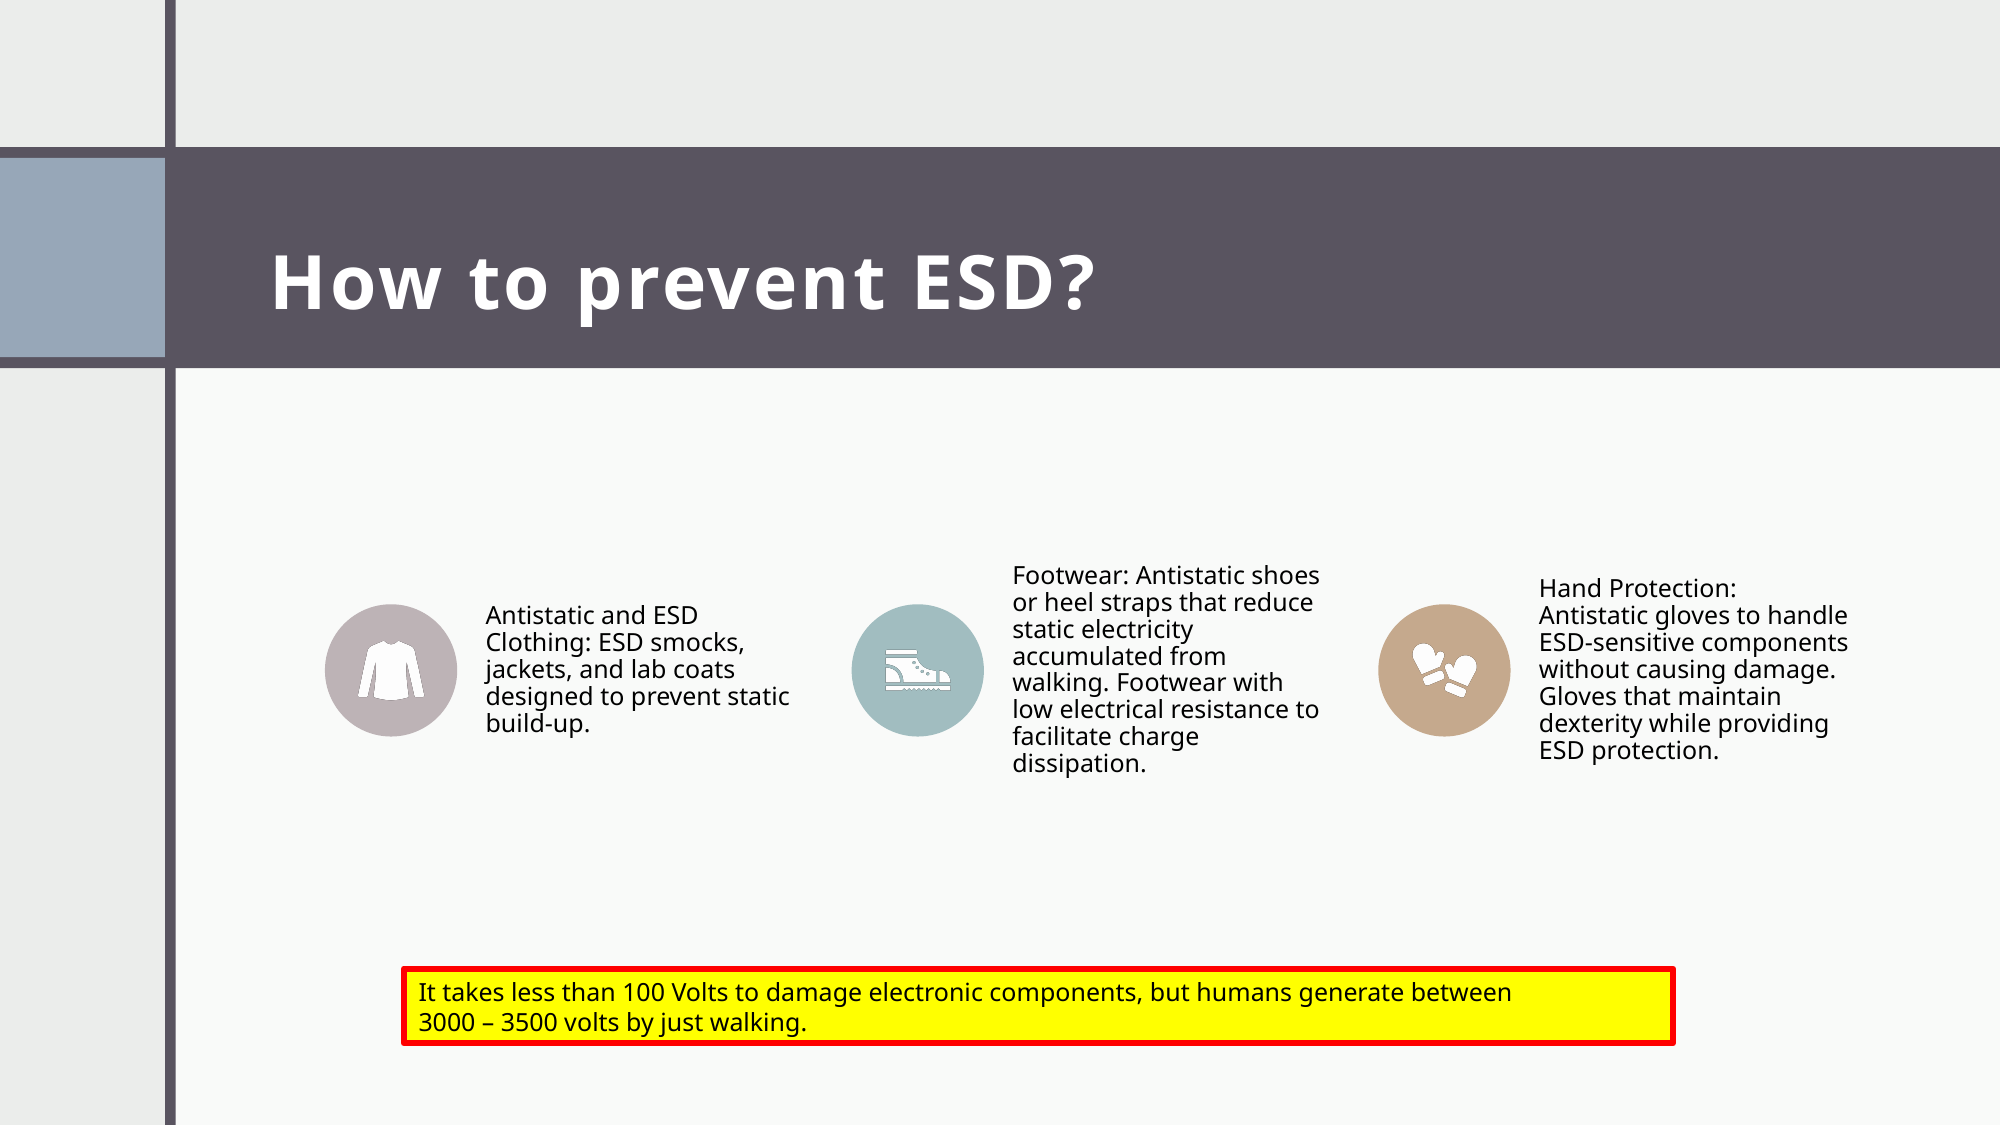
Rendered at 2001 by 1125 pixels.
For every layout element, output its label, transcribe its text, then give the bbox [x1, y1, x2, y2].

text_box [177, 369, 2000, 1125]
text_box [177, 0, 2000, 146]
text_box [0, 146, 164, 157]
text_box [0, 157, 164, 358]
text_box [0, 369, 164, 1125]
text_box It takes less than 100 Volts to damage electronic components, but humans generate between 3000 – 3500 volts by just walking. [403, 968, 1673, 1044]
text_box [0, 358, 164, 369]
text_box [164, 0, 177, 1125]
text_box [0, 0, 164, 146]
title How to prevent ESD? [251, 171, 1895, 341]
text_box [280, 394, 1895, 947]
text_box [177, 146, 2000, 369]
